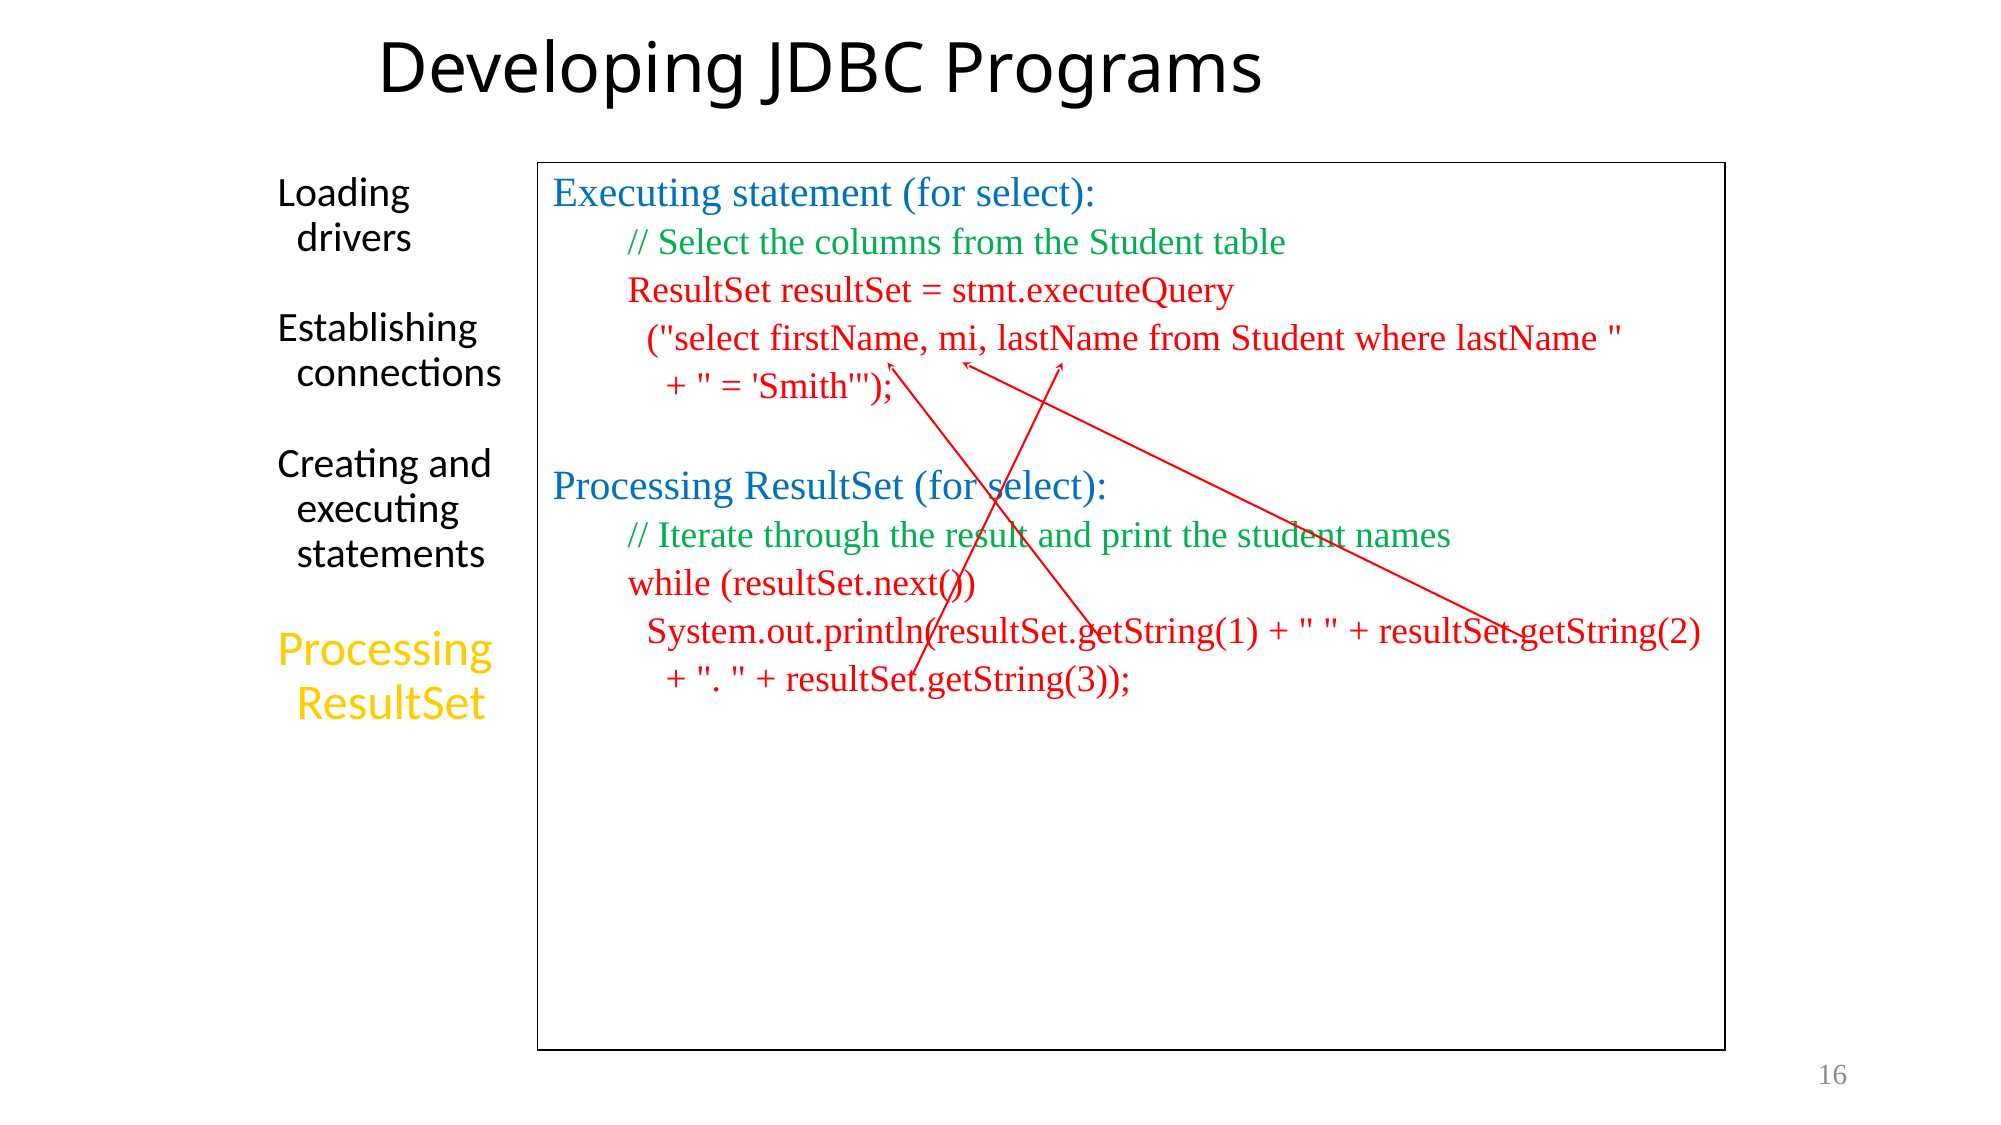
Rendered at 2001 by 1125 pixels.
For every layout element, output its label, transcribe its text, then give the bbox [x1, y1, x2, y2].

list Loading drivers Establishing connections Creating and executing statements Processing ResultSet [262, 162, 525, 750]
text_box Executing statement (for select): // Select the columns from the Student table ResultSet resultSet = stmt.executeQuery ("select firstName, mi, lastName from Student where lastName " + " = 'Smith'"); Processing ResultSet (for select): // Iterate through the result and print the student names while (resultSet.next()) System.out.println(resultSet.getString(1) + " " + resultSet.getString(2) + ". " + resultSet.getString(3)); [537, 162, 1725, 1050]
slide_number 16 [1412, 1042, 1863, 1103]
text_box [887, 362, 896, 372]
text_box [962, 362, 1043, 402]
text_box [912, 362, 1063, 676]
title Developing JDBC Programs [362, 24, 1638, 116]
